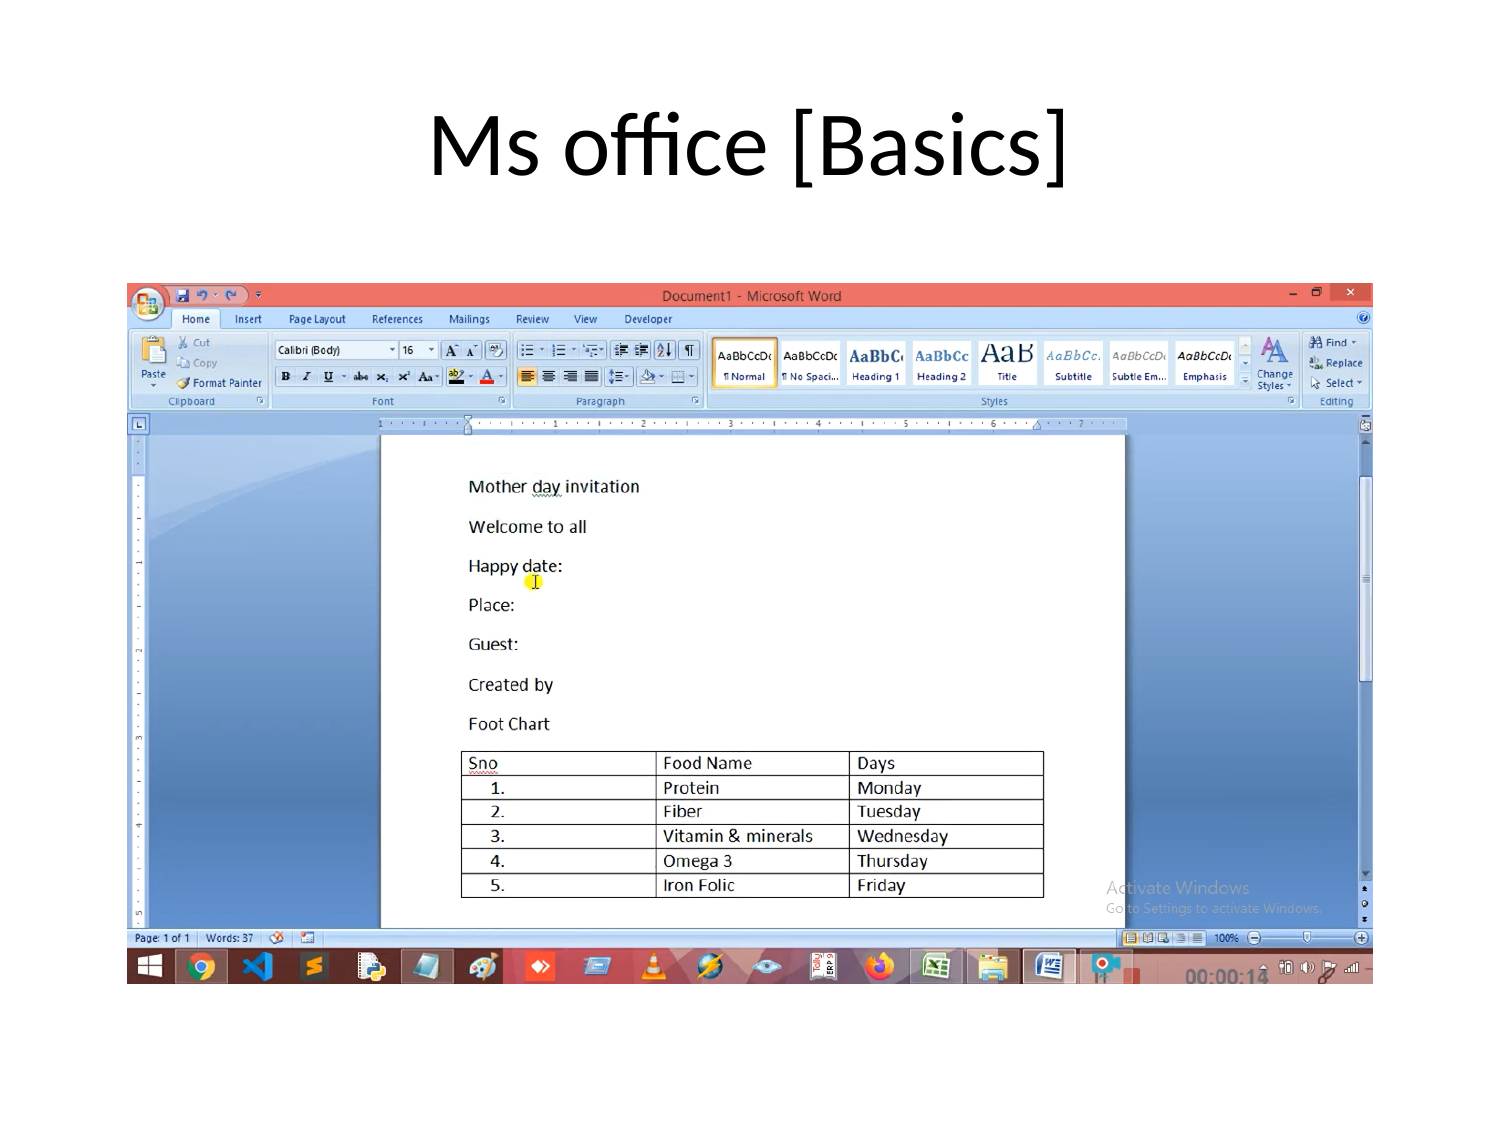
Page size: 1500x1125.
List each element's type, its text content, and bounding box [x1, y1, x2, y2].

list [127, 283, 1373, 984]
title Ms office [Basics] [75, 45, 1425, 233]
